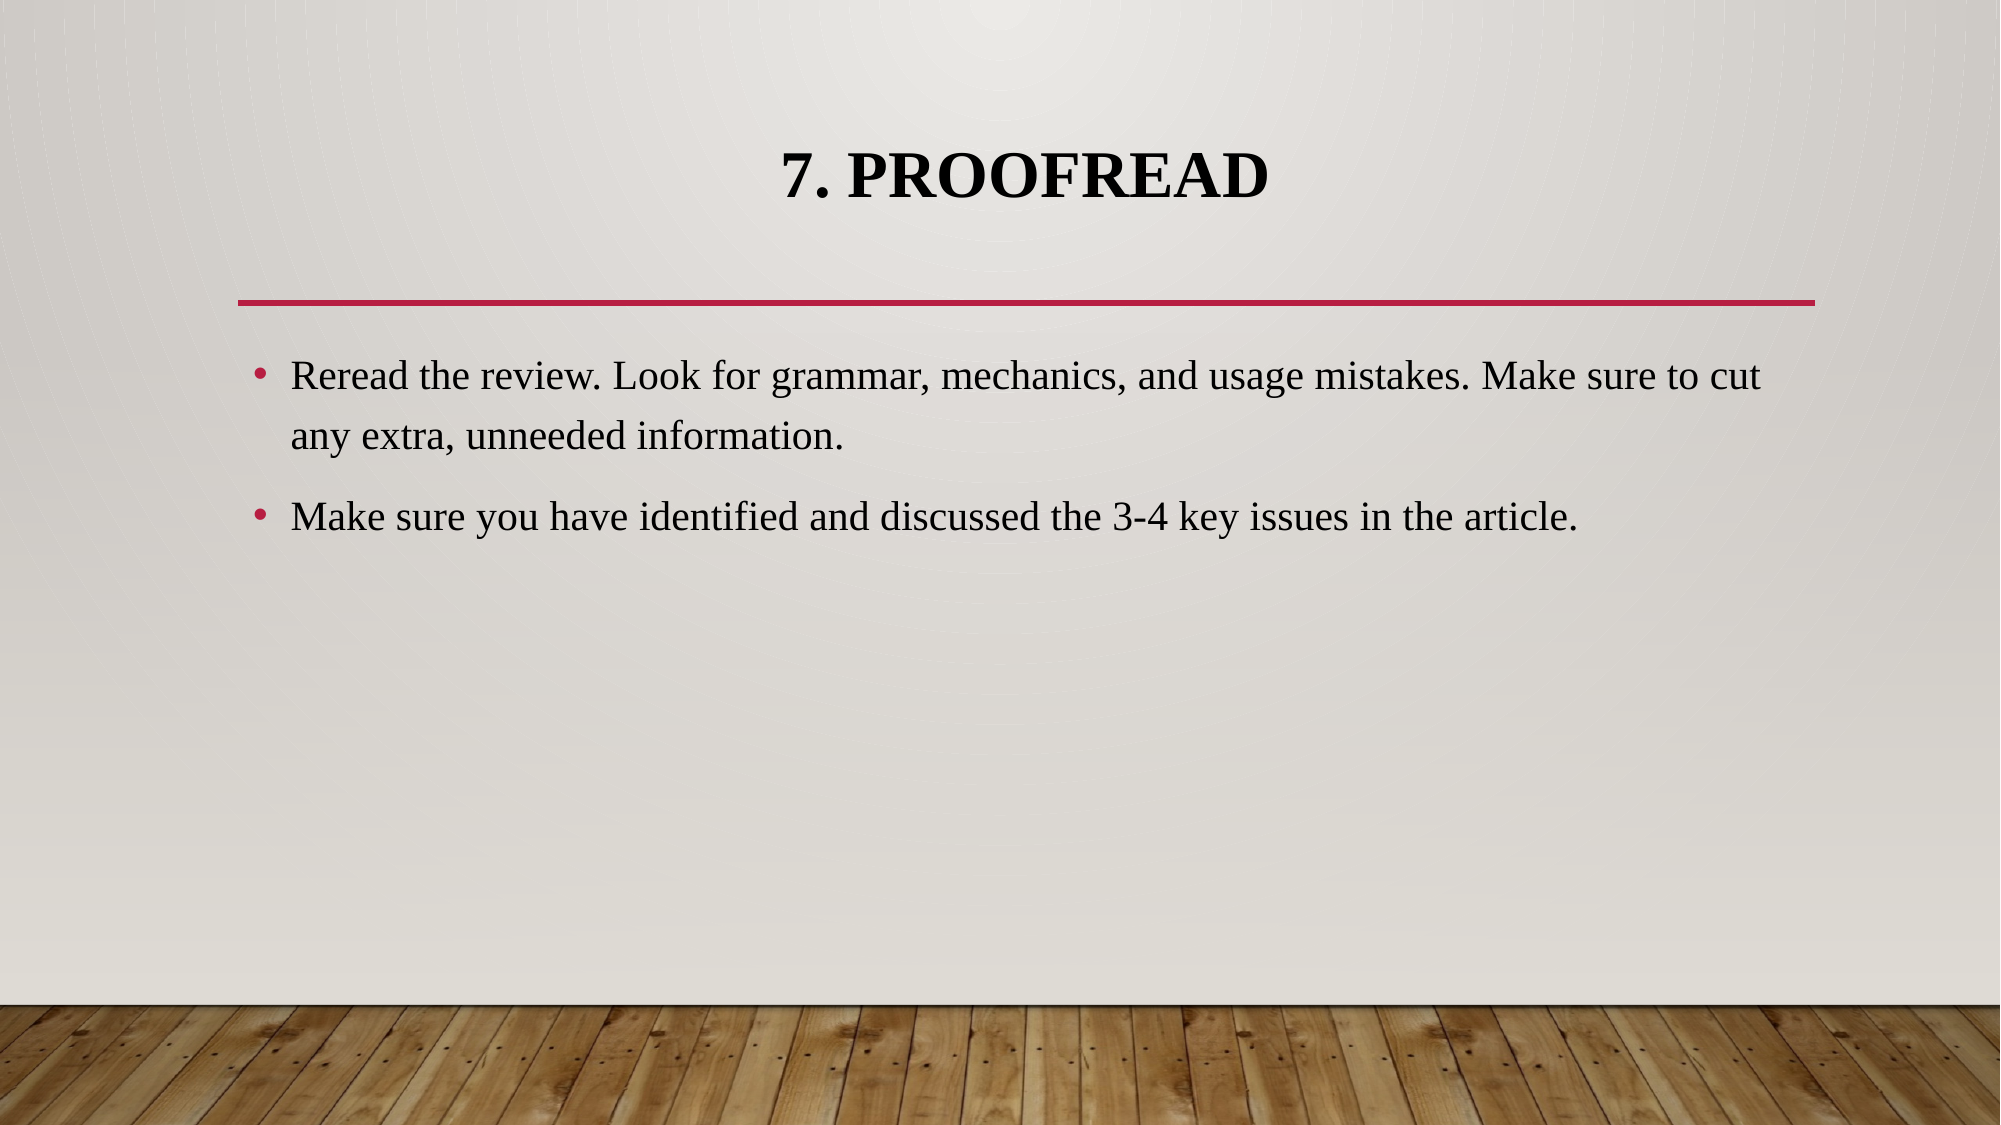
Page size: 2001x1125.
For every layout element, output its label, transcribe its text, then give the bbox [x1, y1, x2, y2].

list Reread the review. Look for grammar, mechanics, and usage mistakes. Make sure to cut any extra, unneeded information. Make sure you have identified and discussed the 3-4 key issues in the article. [238, 330, 1814, 897]
title 7. Proofread [238, 131, 1814, 305]
picture [0, 1005, 2000, 1125]
